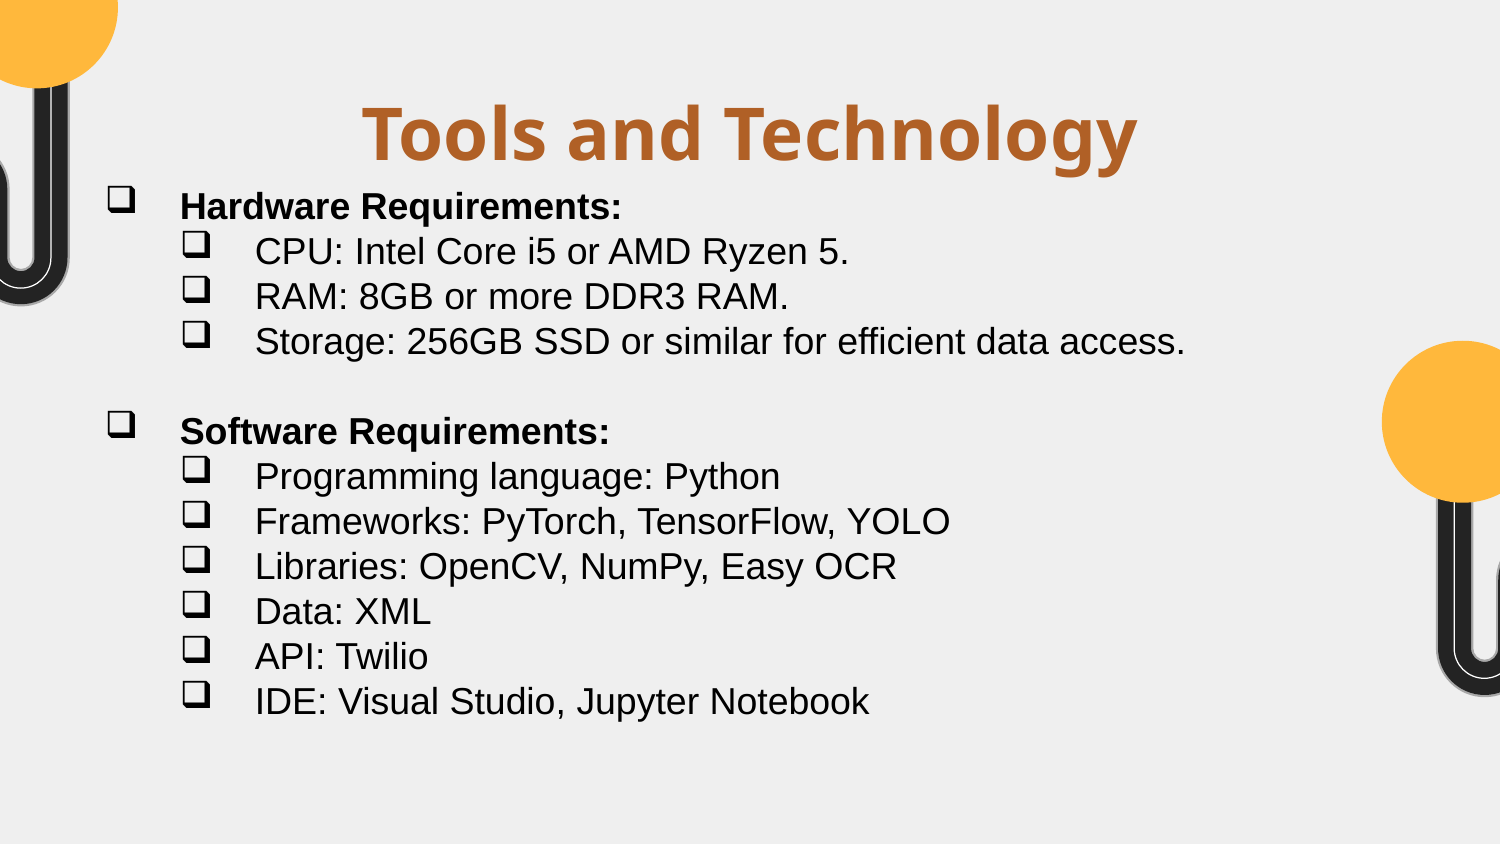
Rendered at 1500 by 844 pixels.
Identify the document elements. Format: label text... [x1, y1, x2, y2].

list Hardware Requirements: CPU: Intel Core i5 or AMD Ryzen 5. RAM: 8GB or more DDR3 RAM. Storage: 256GB SSD or similar for efficient data access. Software Requirements: Programming language: Python Frameworks: PyTorch, TensorFlow, YOLO Libraries: OpenCV, NumPy, Easy OCR Data: XML API: Twilio IDE: Visual Studio, Jupyter Notebook [104, 166, 1369, 544]
title Tools and Technology [118, 72, 1382, 167]
